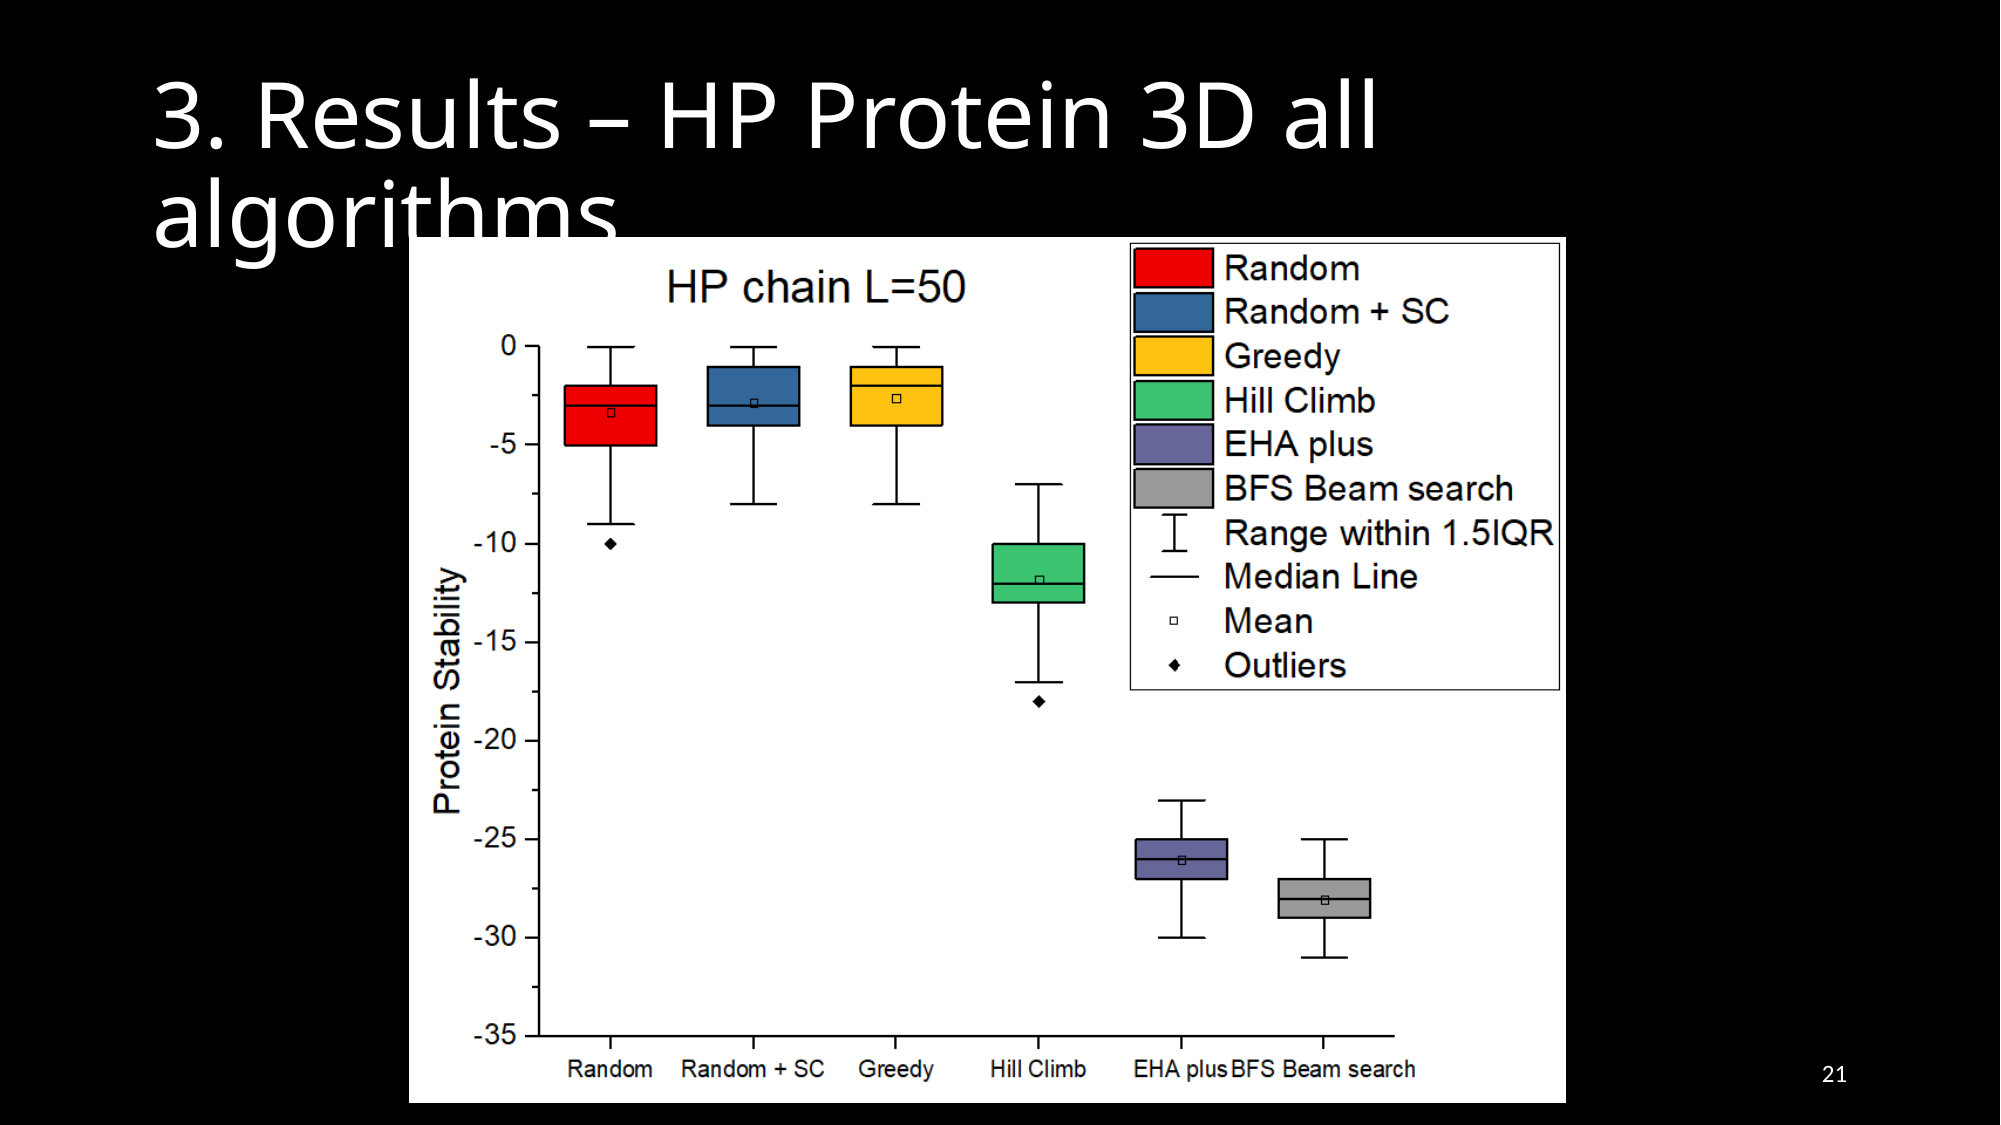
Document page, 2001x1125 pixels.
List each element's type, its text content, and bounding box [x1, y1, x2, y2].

title 3. Results – HP Protein 3D all algorithms [137, 59, 1863, 278]
picture [409, 237, 1566, 1103]
slide_number 21 [1566, 1042, 1863, 1103]
